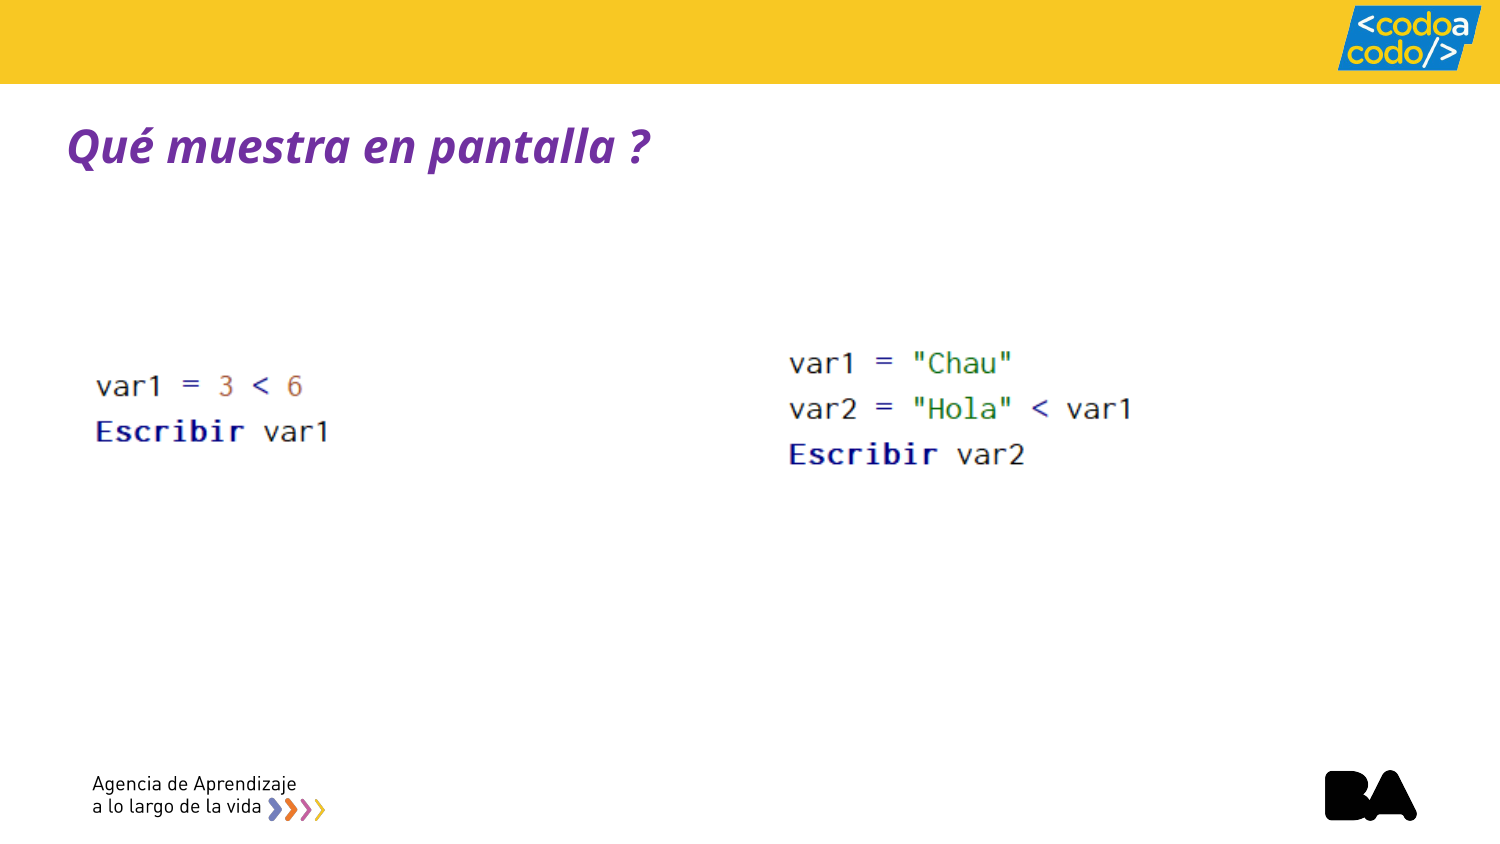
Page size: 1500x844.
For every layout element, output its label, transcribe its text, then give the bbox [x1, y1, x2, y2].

title Qué muestra en pantalla ? [51, 98, 1446, 192]
picture [1337, 5, 1482, 71]
picture [1325, 770, 1417, 821]
picture [748, 317, 1193, 507]
picture [70, 756, 344, 835]
picture [68, 343, 404, 481]
